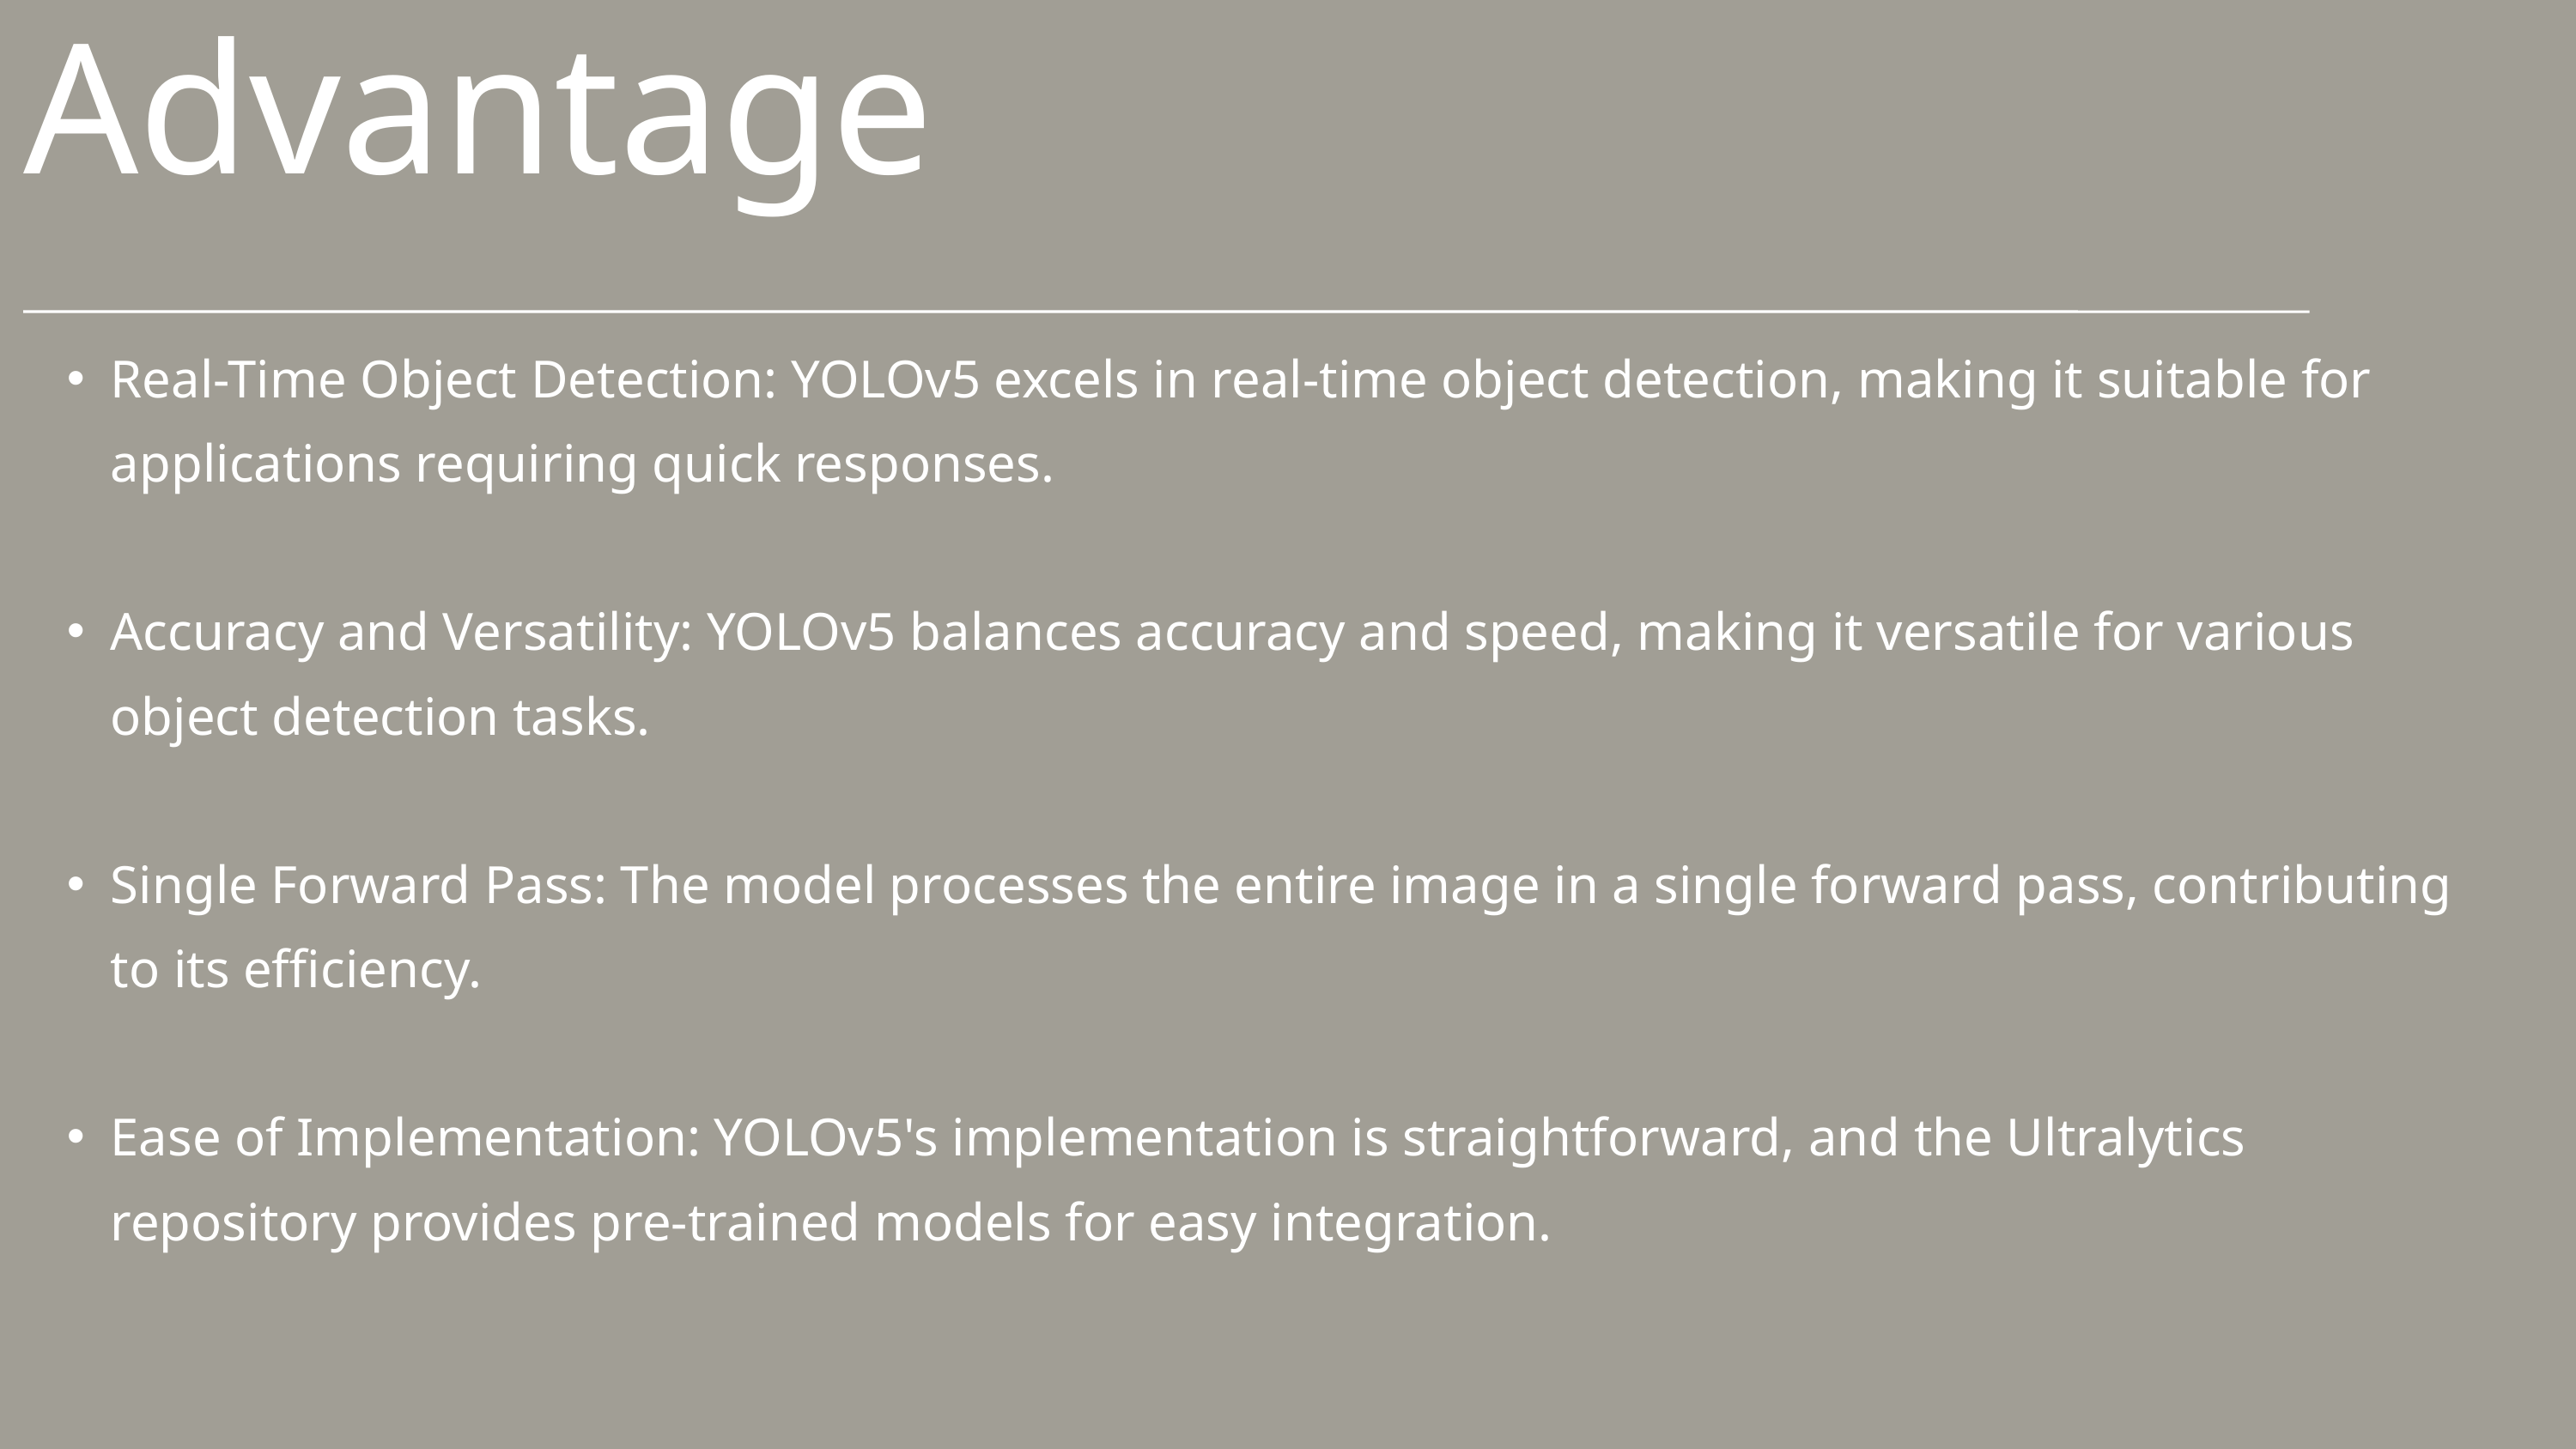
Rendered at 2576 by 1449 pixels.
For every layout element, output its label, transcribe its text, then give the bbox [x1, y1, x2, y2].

text_box Real-Time Object Detection: YOLOv5 excels in real-time object detection, making it suitable for applications requiring quick responses. Accuracy and Versatility: YOLOv5 balances accuracy and speed, making it versatile for various object detection tasks. Single Forward Pass: The model processes the entire image in a single forward pass, contributing to its efficiency. Ease of Implementation: YOLOv5's implementation is straightforward, and the Ultralytics repository provides pre-trained models for easy integration. [23, 324, 2506, 1336]
text_box Advantage [23, 15, 2030, 210]
